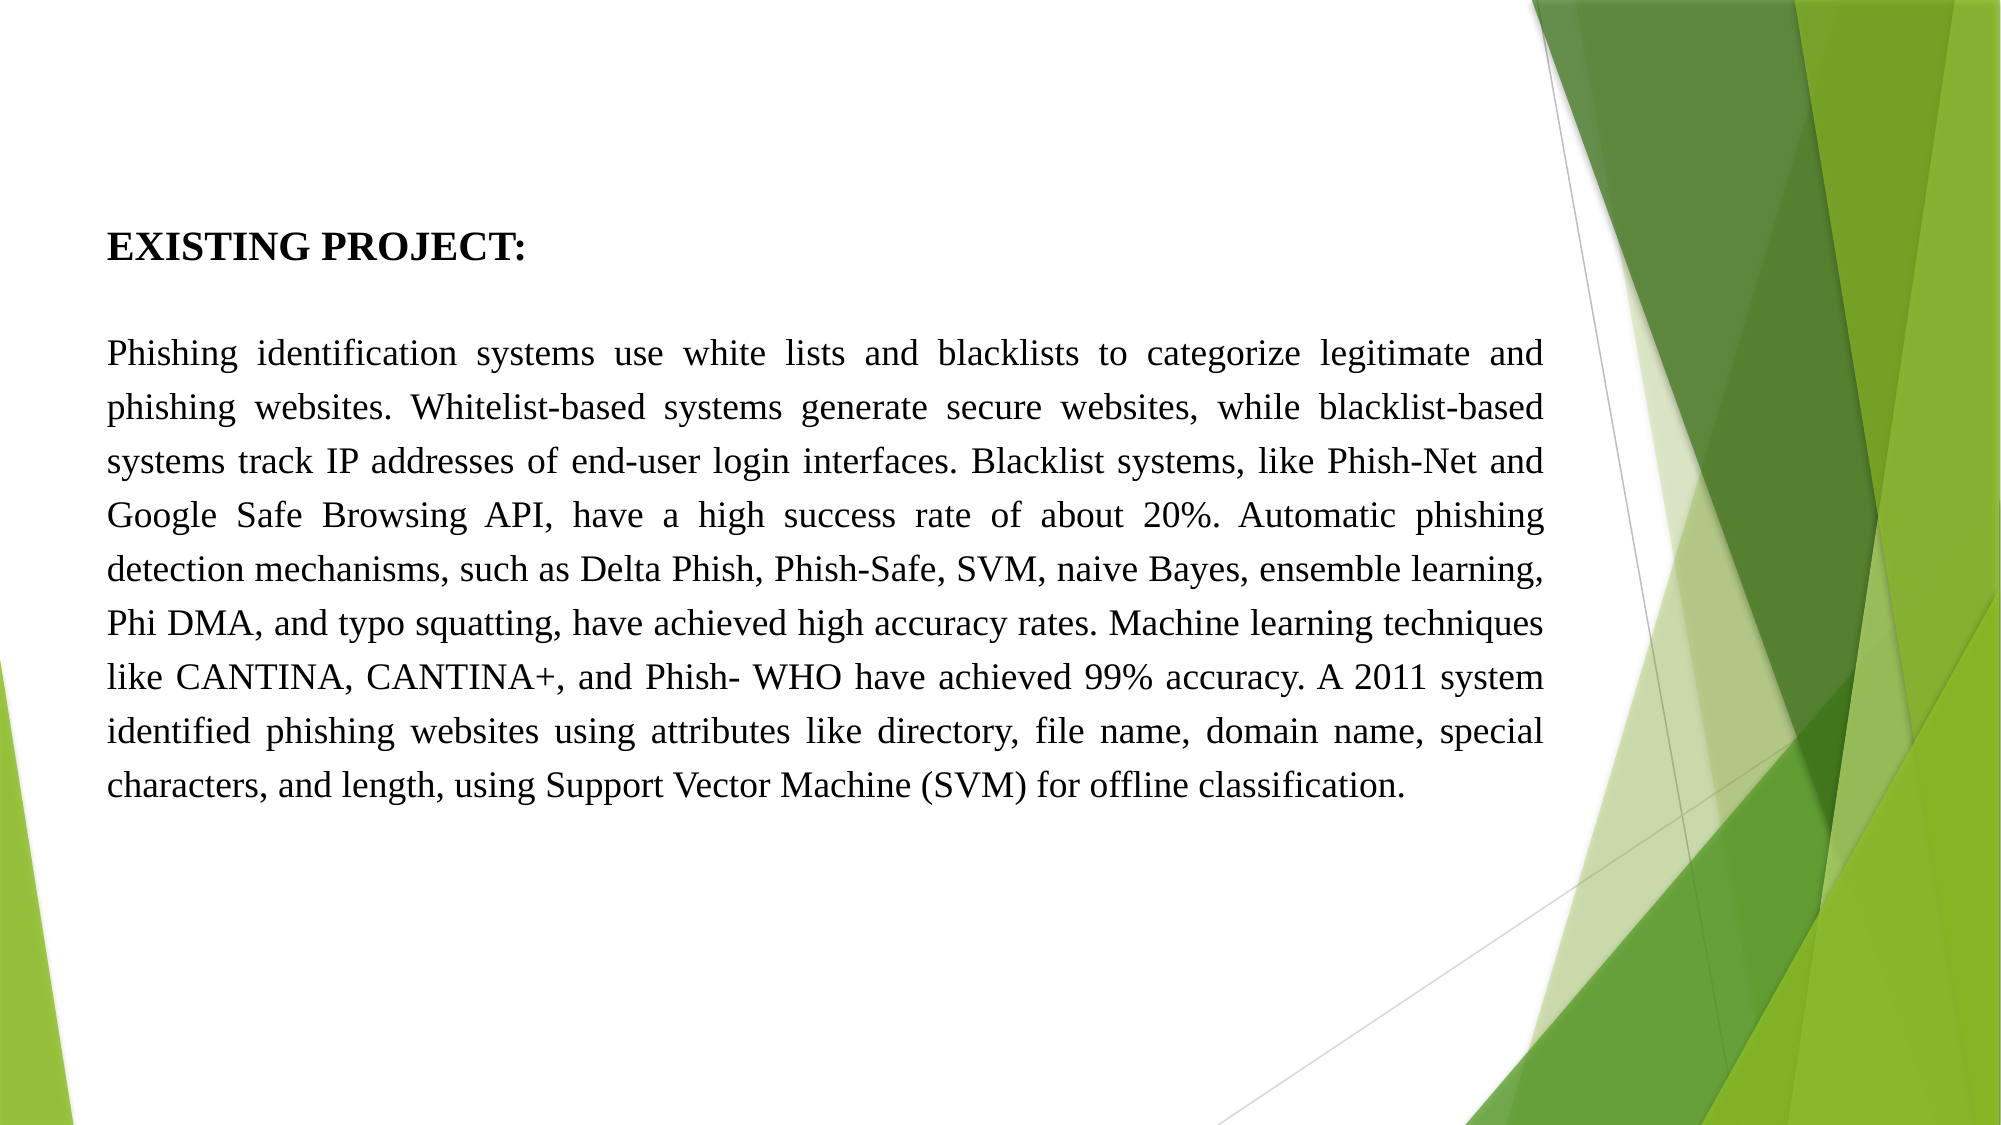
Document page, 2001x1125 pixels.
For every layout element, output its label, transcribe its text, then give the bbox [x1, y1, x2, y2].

text_box EXISTING PROJECT: Phishing identification systems use white lists and blacklists to categorize legitimate and phishing websites. Whitelist-based systems generate secure websites, while blacklist-based systems track IP addresses of end-user login interfaces. Blacklist systems, like Phish-Net and Google Safe Browsing API, have a high success rate of about 20%. Automatic phishing detection mechanisms, such as Delta Phish, Phish-Safe, SVM, naive Bayes, ensemble learning, Phi DMA, and typo squatting, have achieved high accuracy rates. Machine learning techniques like CANTINA, CANTINA+, and Phish- WHO have achieved 99% accuracy. A 2011 system identified phishing websites using attributes like directory, file name, domain name, special characters, and length, using Support Vector Machine (SVM) for offline classification. [92, 211, 1561, 904]
